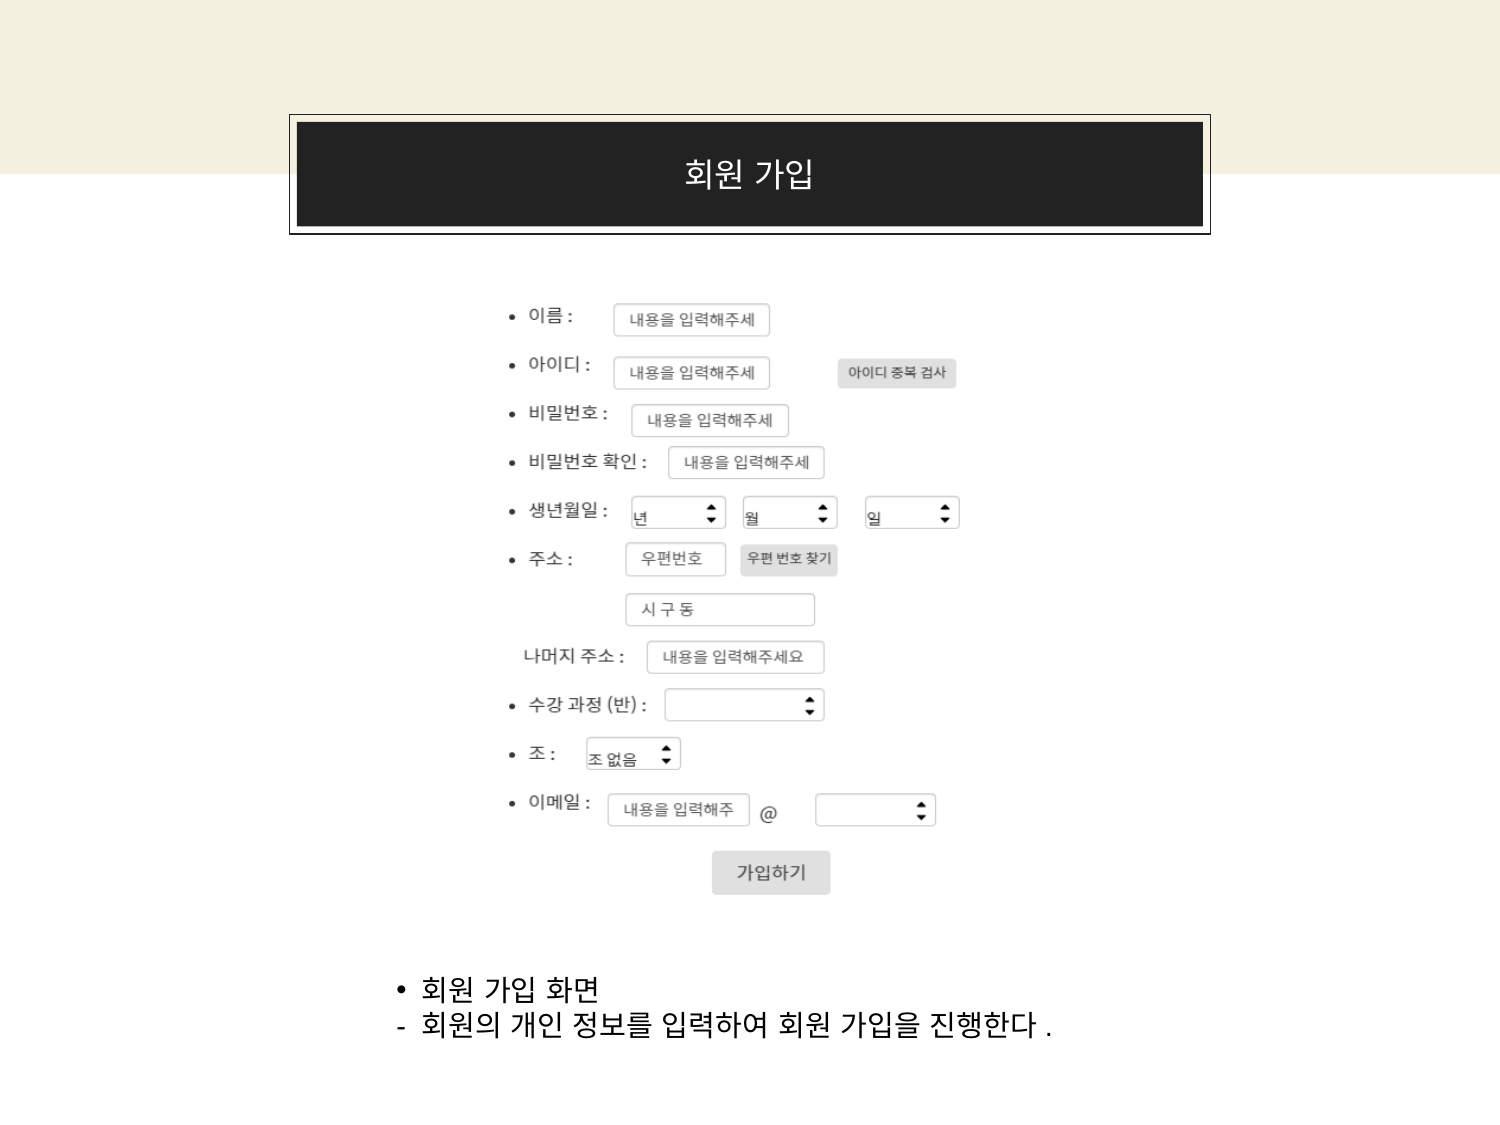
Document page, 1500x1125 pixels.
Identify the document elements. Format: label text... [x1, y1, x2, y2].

text_box 회원 가입 화면 - 회원의 개인 정보를 입력하여 회원 가입을 진행한다. [381, 964, 1183, 1051]
picture [285, 268, 1310, 916]
title 회원 가입 [296, 121, 1203, 227]
